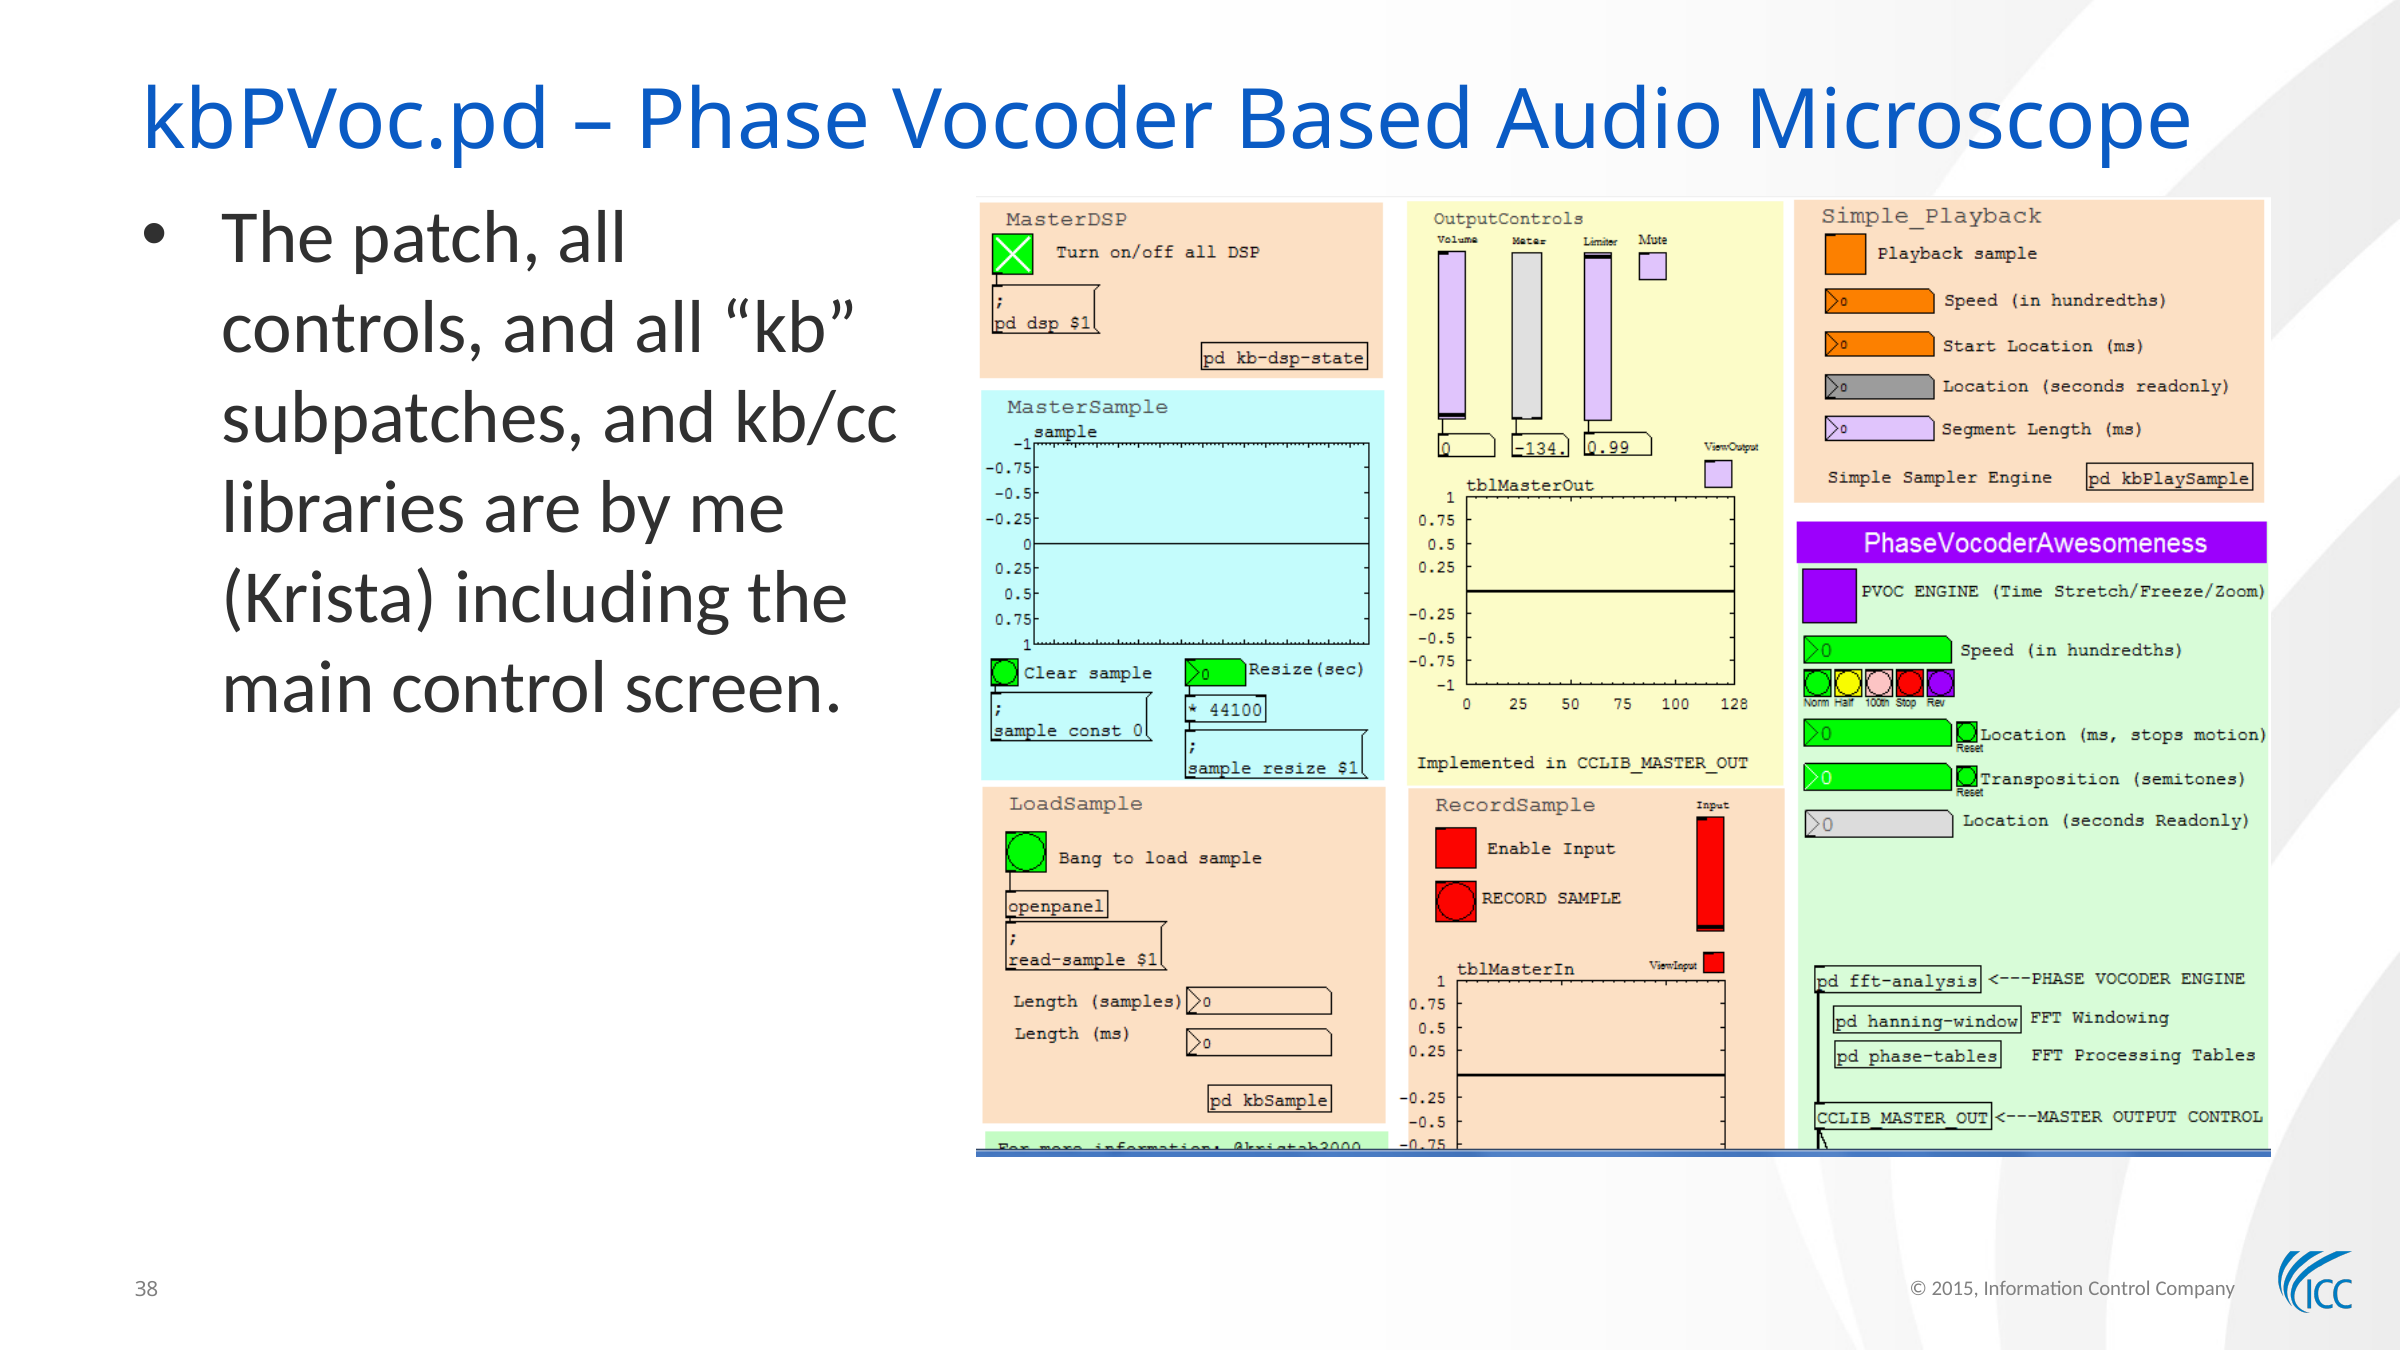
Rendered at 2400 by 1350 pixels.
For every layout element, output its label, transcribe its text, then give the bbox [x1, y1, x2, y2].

picture [0, 0, 2400, 1350]
title kbPVoc.pd – Phase Vocoder Based Audio Microscope [120, 54, 2280, 177]
list The patch, all controls, and all “kb” subpatches, and kb/cc libraries are by me (Krista) including the main control screen. [120, 176, 929, 832]
footer © 2015, Information Control Company [1496, 1251, 2257, 1324]
